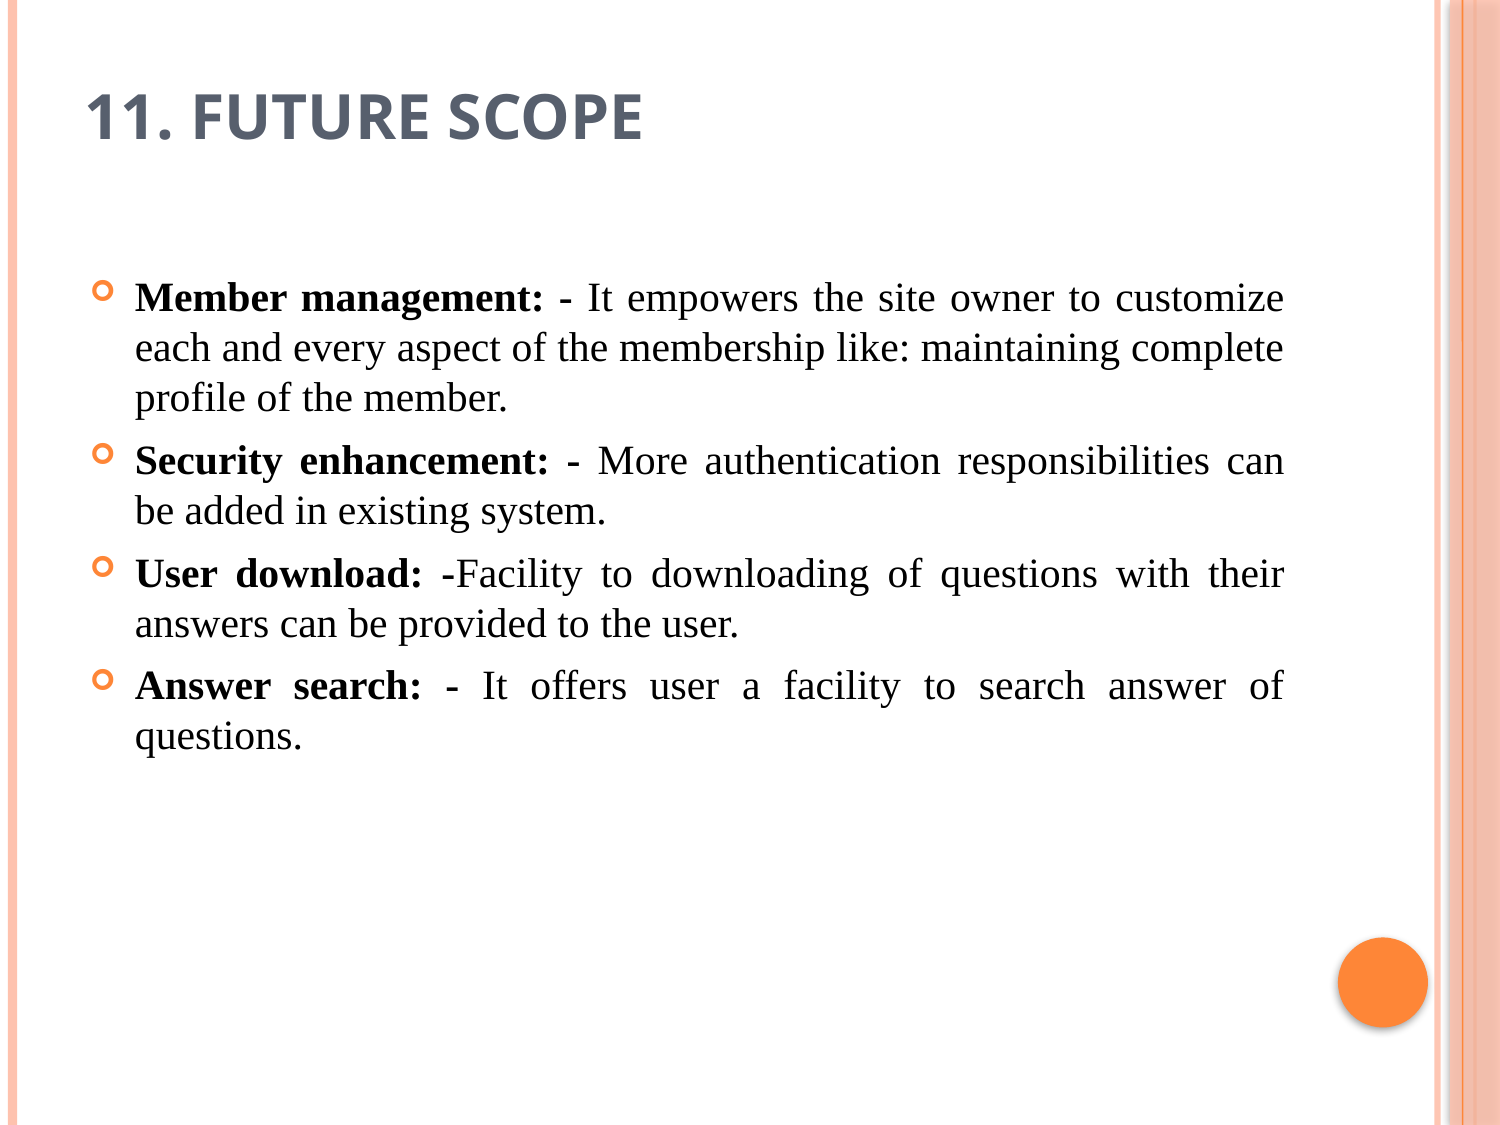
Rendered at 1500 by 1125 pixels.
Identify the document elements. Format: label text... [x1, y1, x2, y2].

list Member management: - It empowers the site owner to customize each and every aspect of the membership like: maintaining complete profile of the member. Security enhancement: - More authentication responsibilities can be added in existing system. User download: -Facility to downloading of questions with their answers can be provided to the user. Answer search: - It offers user a facility to search answer of questions. [75, 262, 1300, 1062]
title 11. Future Scope [70, 46, 1296, 235]
